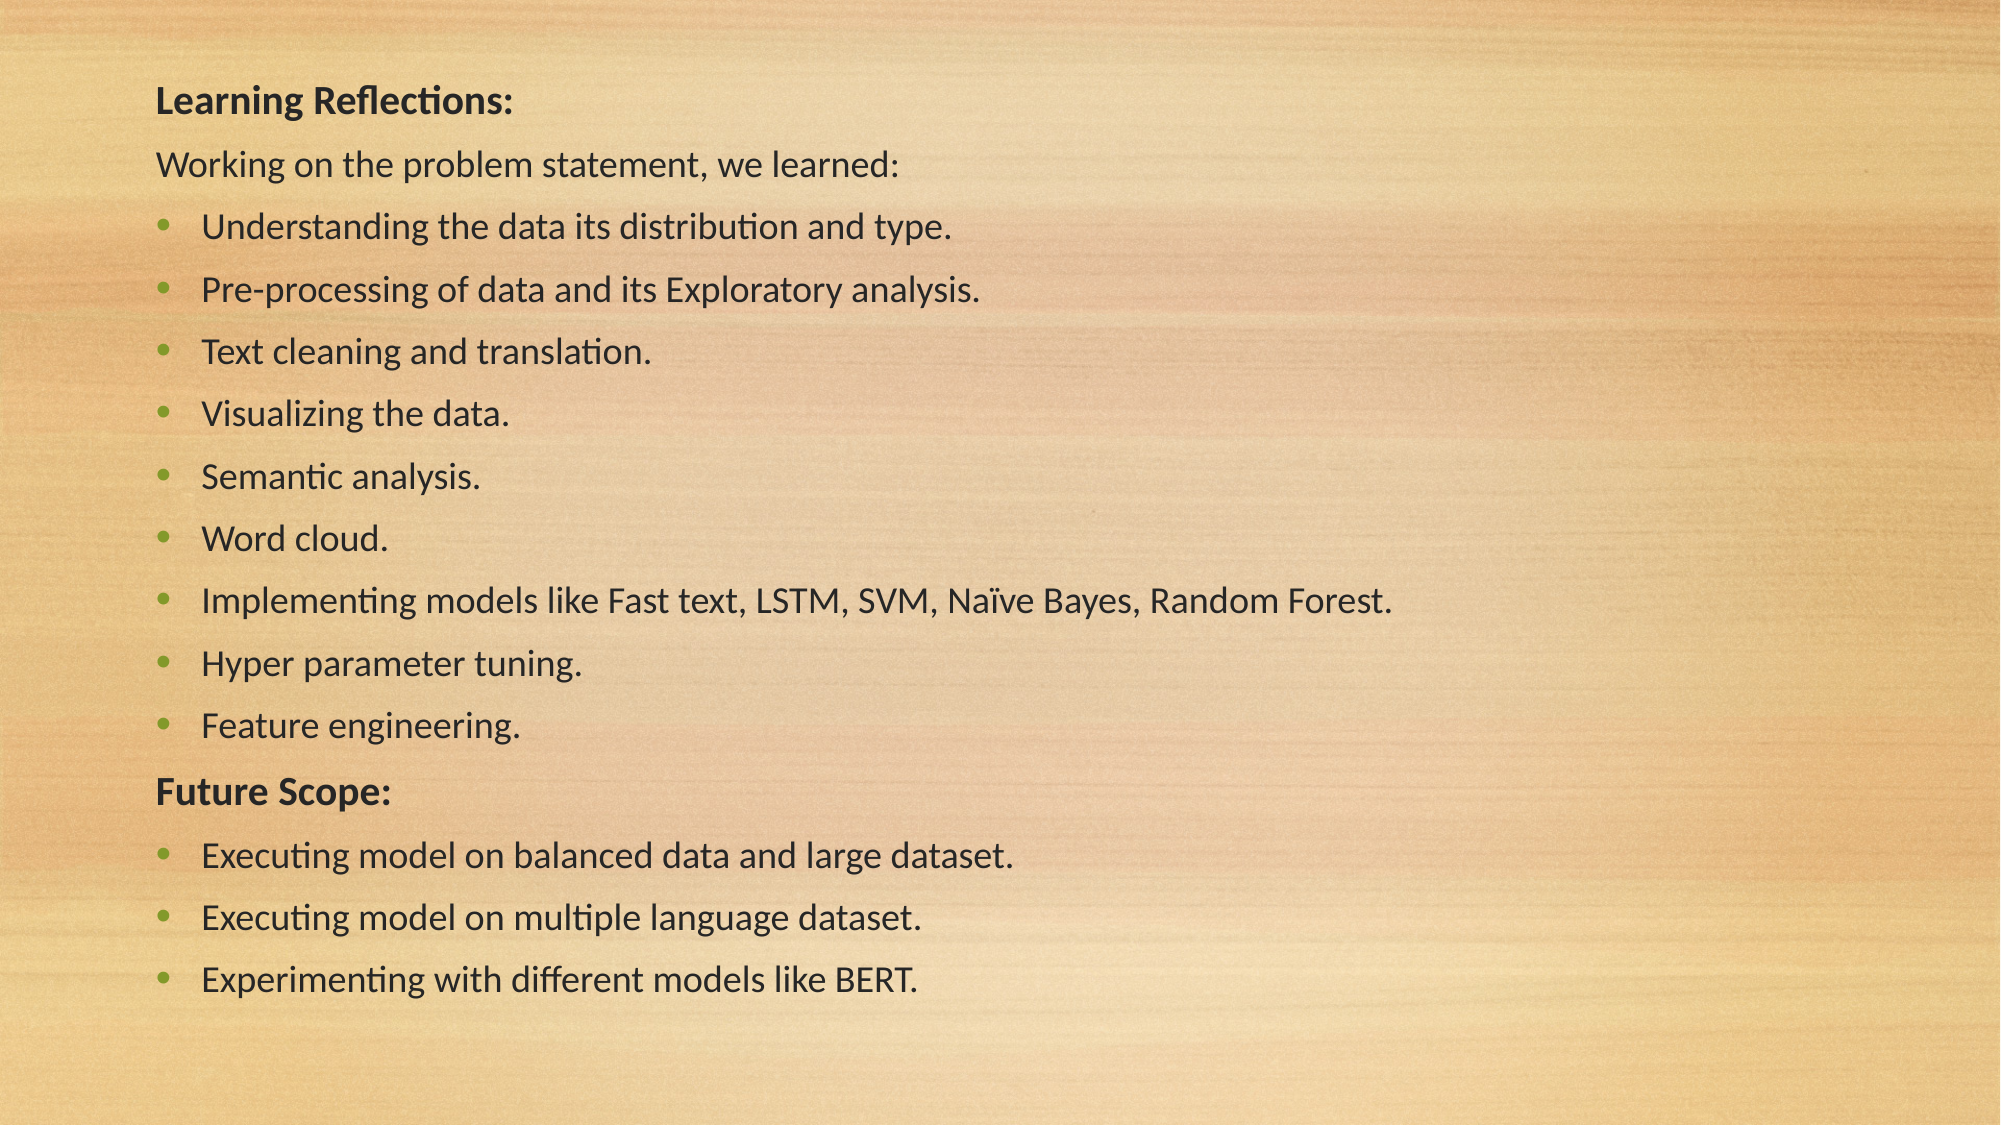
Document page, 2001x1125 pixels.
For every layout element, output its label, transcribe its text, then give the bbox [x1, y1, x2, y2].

picture [0, 0, 2001, 1125]
list Learning Reflections: Working on the problem statement, we learned: Understanding the data its distribution and type. Pre-processing of data and its Exploratory analysis. Text cleaning and translation. Visualizing the data. Semantic analysis. Word cloud. Implementing models like Fast text, LSTM, SVM, Naïve Bayes, Random Forest. Hyper parameter tuning. Feature engineering. Future Scope: Executing model on balanced data and large dataset. Executing model on multiple language dataset. Experimenting with different models like BERT. [140, 65, 1866, 1014]
